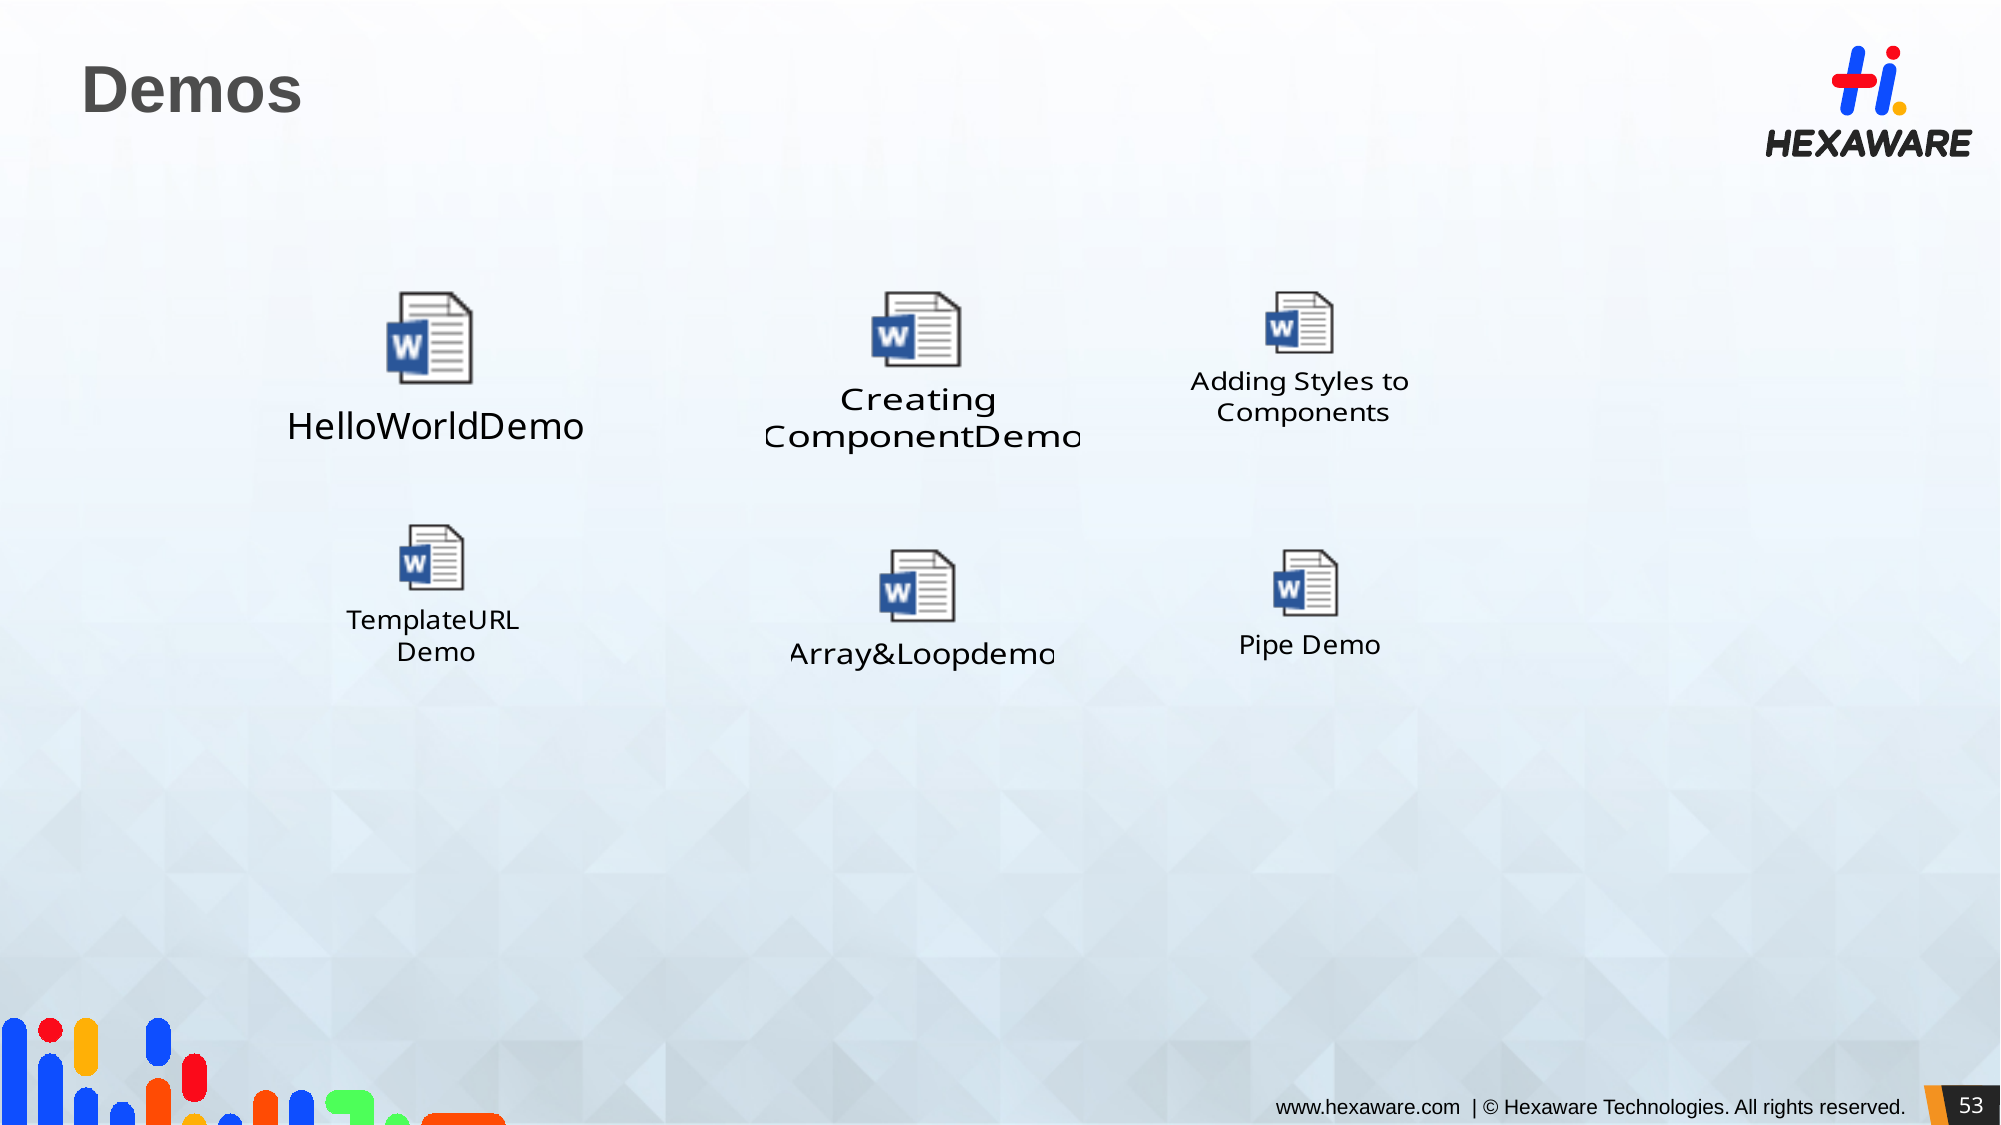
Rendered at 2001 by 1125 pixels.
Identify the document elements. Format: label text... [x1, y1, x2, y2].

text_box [1185, 289, 1422, 457]
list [286, 289, 585, 538]
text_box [1197, 548, 1422, 726]
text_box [323, 523, 549, 699]
title Demos [70, 35, 1521, 136]
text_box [765, 289, 1080, 491]
picture [0, 0, 2001, 1125]
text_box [791, 548, 1054, 742]
